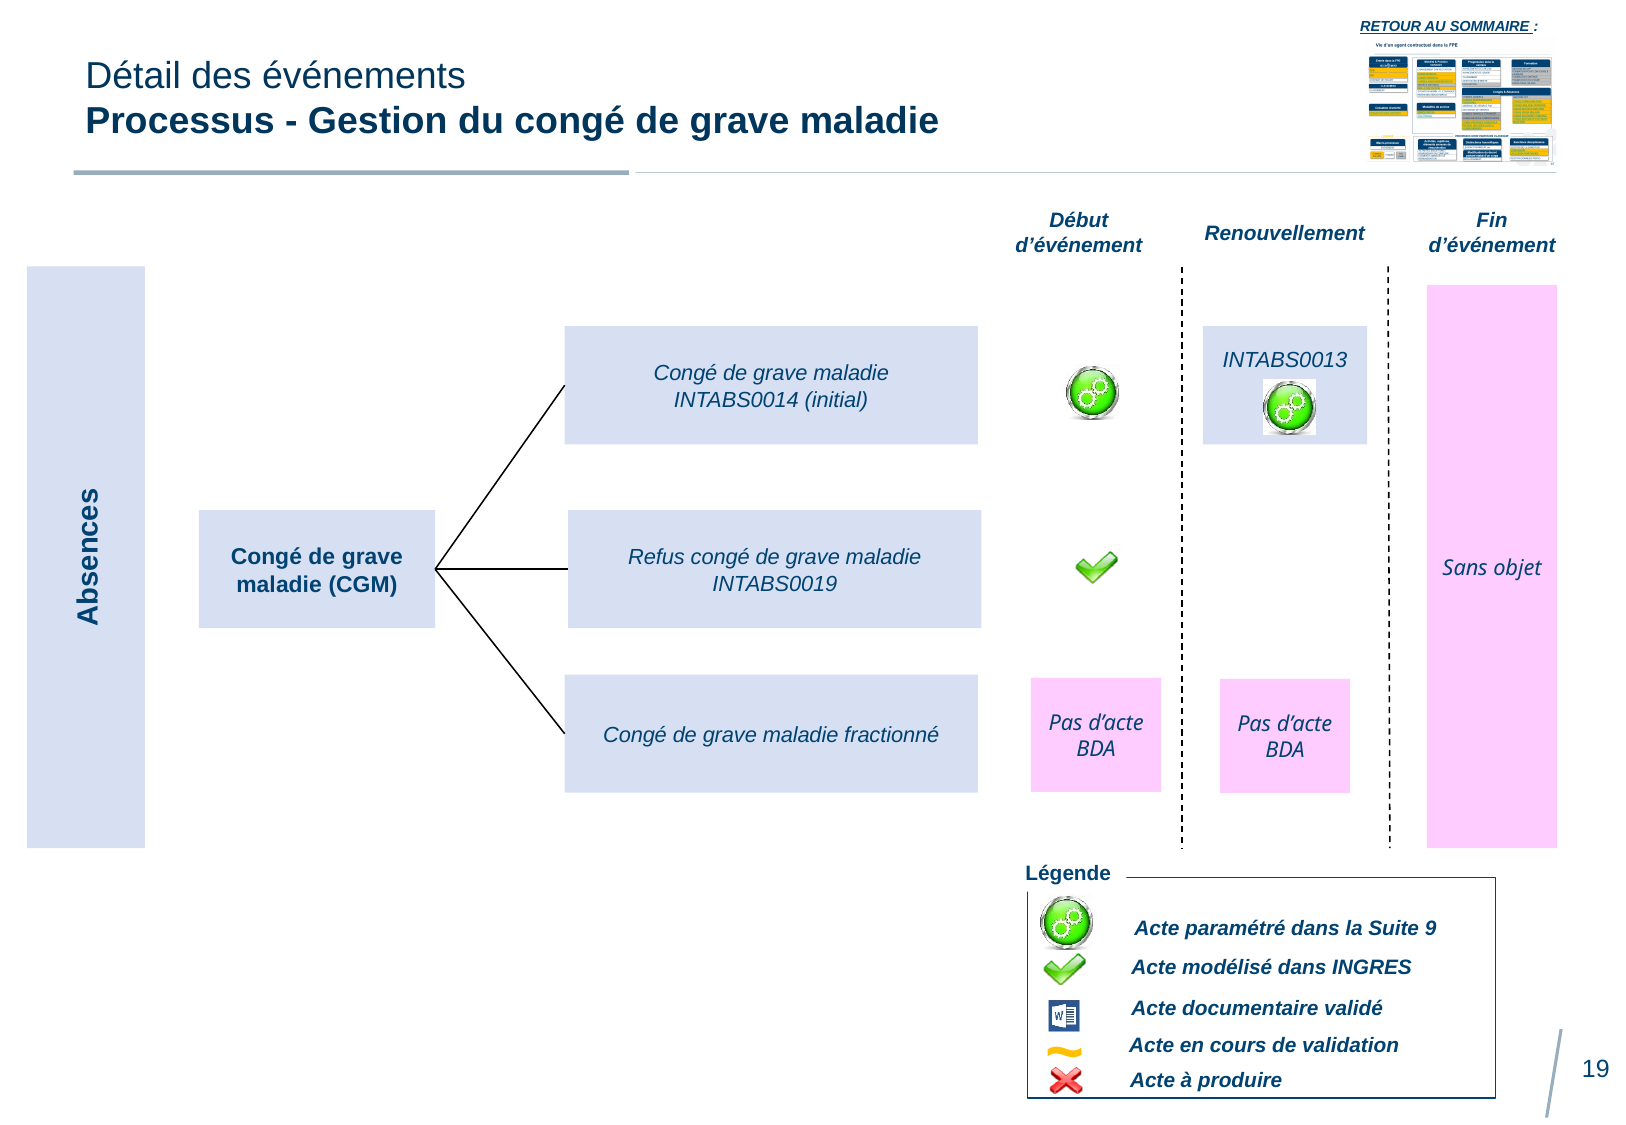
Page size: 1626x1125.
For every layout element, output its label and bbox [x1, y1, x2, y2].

picture [1066, 364, 1119, 420]
picture [1366, 35, 1557, 166]
picture [1263, 379, 1316, 435]
picture [1033, 894, 1093, 1046]
picture [1075, 547, 1118, 590]
picture [1049, 1067, 1083, 1094]
